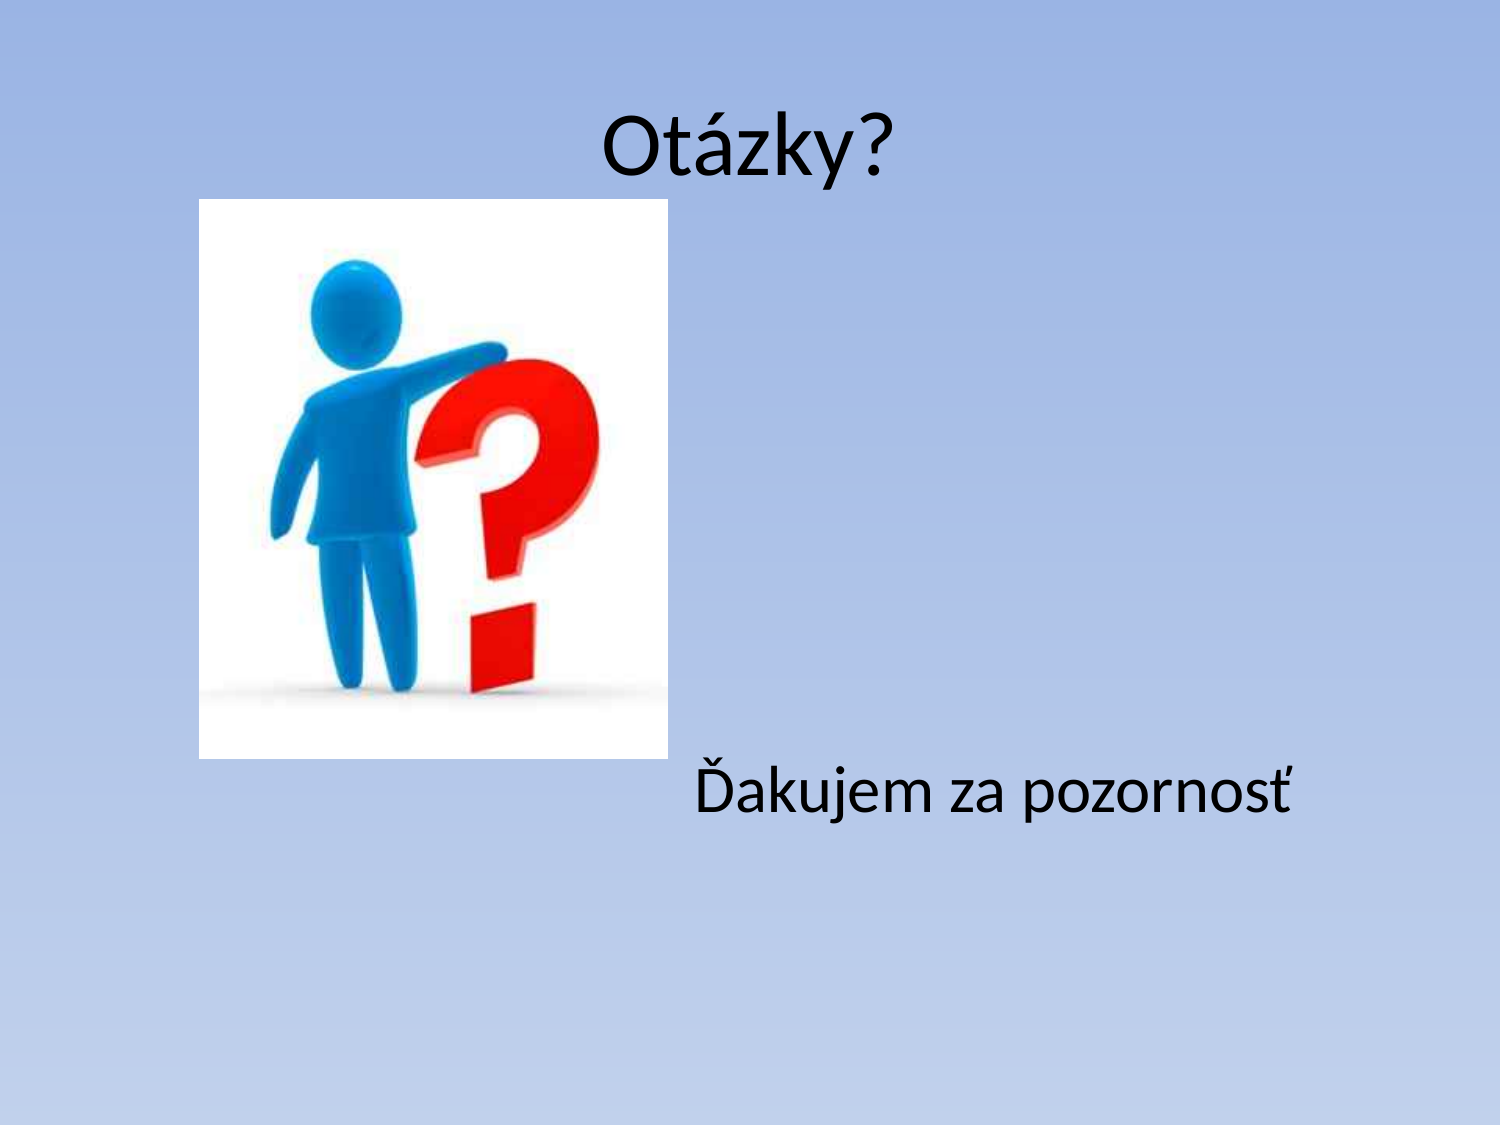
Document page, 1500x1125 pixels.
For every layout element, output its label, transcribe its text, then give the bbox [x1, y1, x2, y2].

title Otázky? [75, 45, 1425, 233]
picture [198, 198, 669, 759]
list Ďakujem za pozornosť [679, 738, 1425, 1005]
